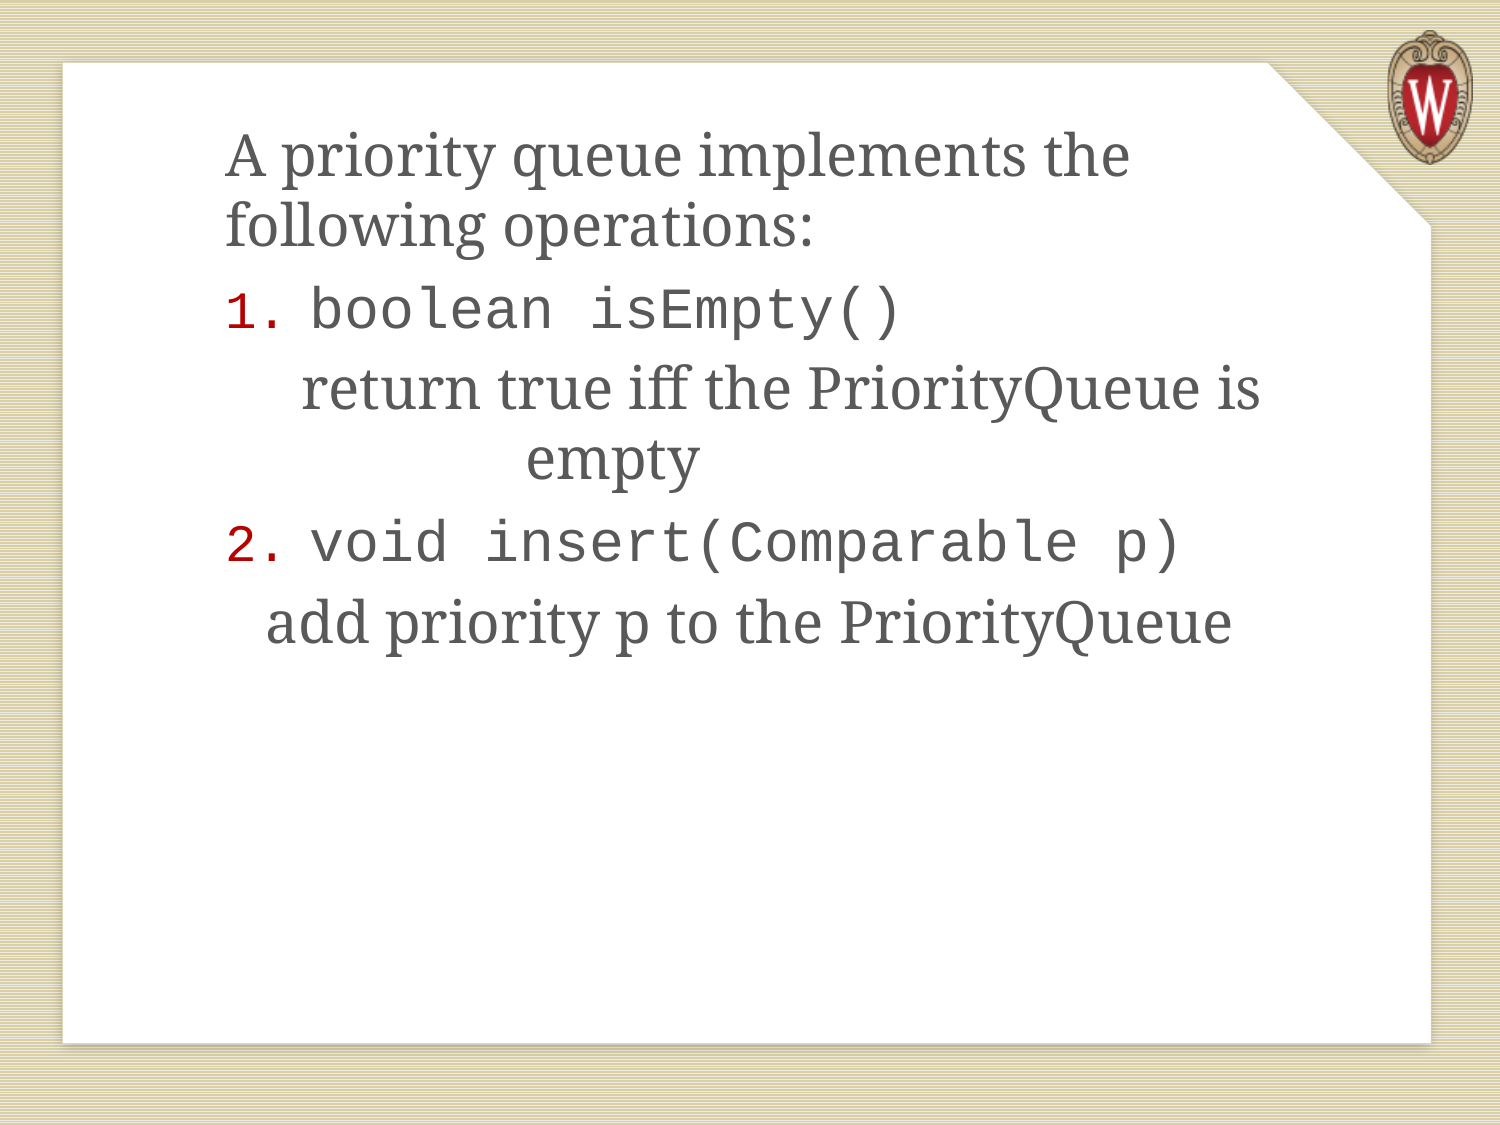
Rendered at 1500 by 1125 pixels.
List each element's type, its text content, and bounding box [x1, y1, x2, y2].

subtitle A priority queue implements the following operations: boolean isEmpty() return true iff the PriorityQueue is empty void insert(Comparable p) add priority p to the PriorityQueue [225, 118, 1275, 887]
